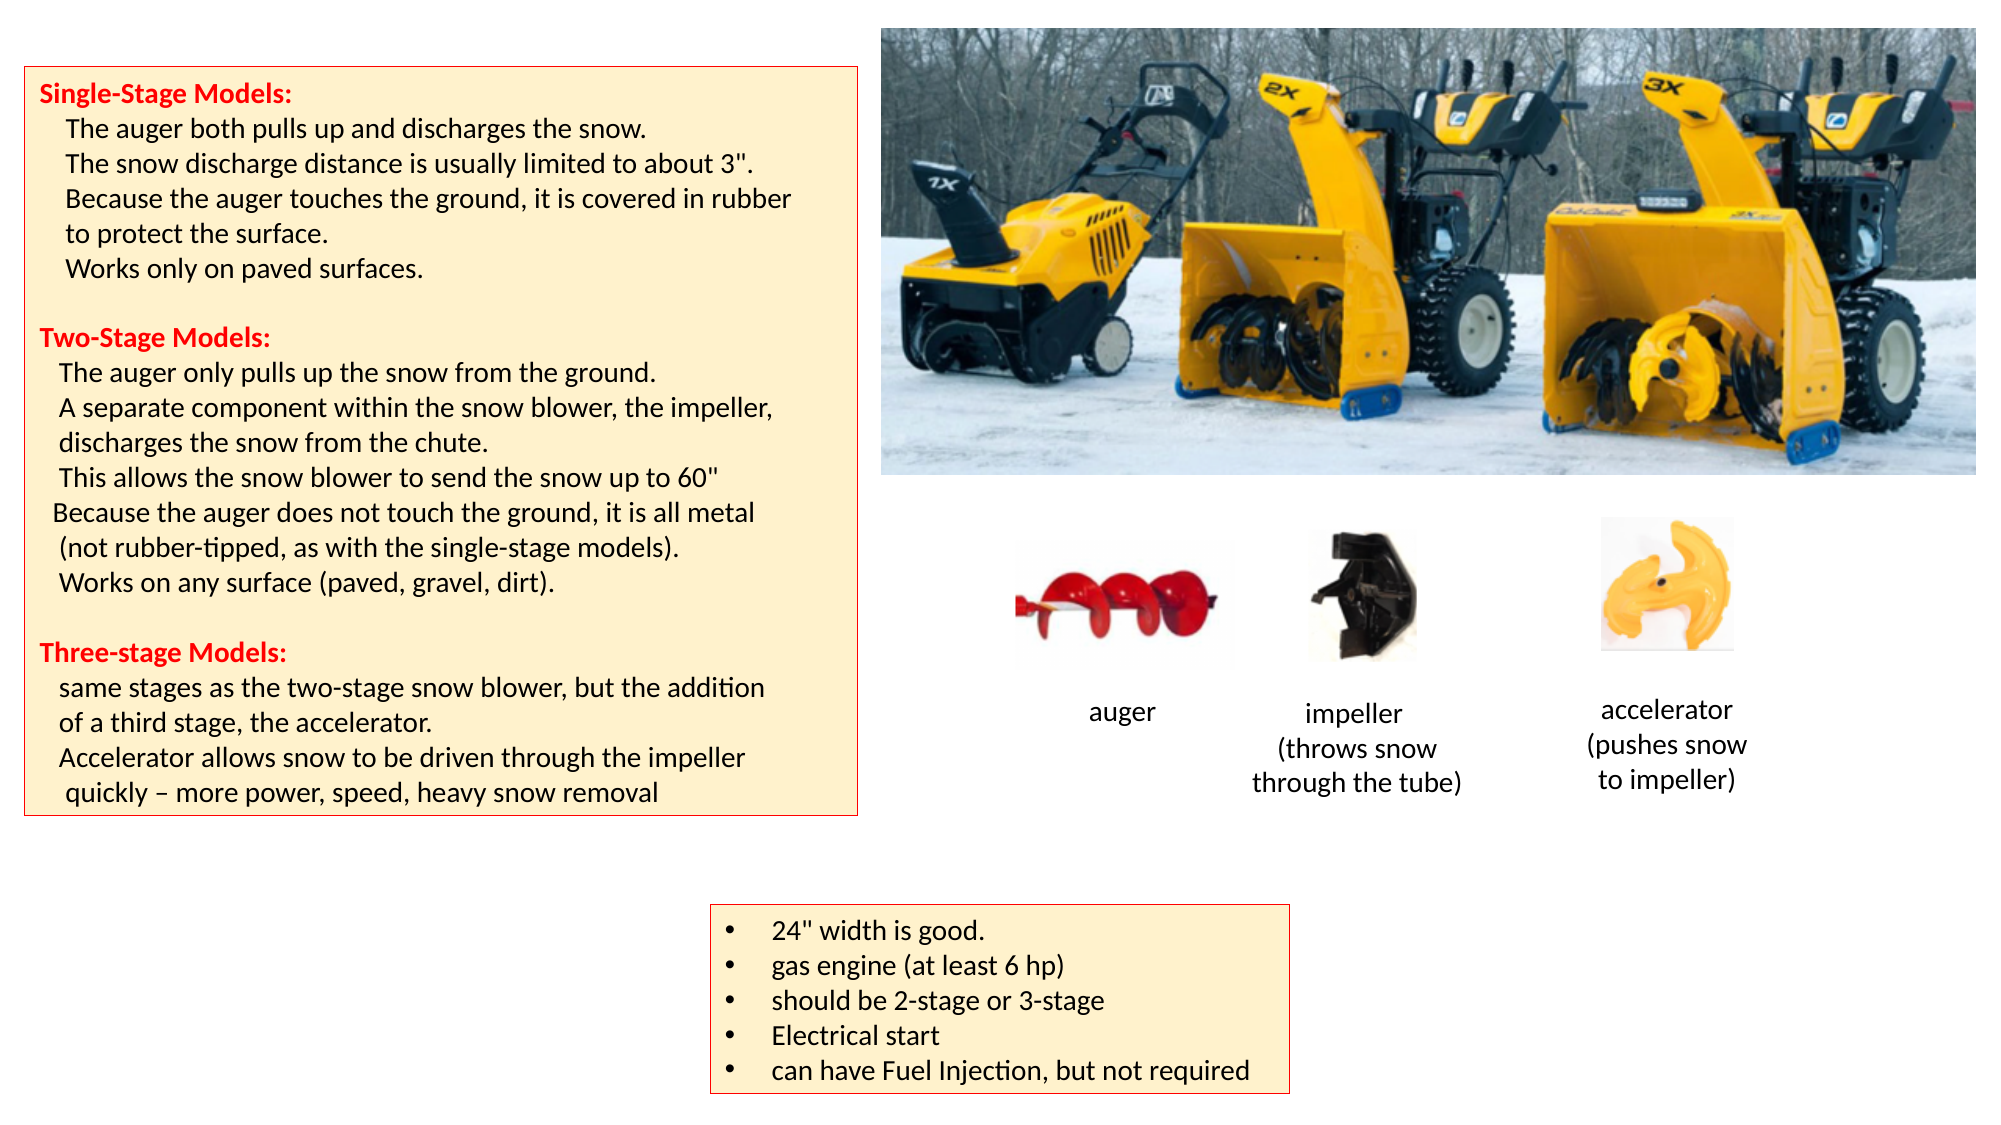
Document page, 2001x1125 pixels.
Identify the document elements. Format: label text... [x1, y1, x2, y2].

picture [881, 28, 1976, 475]
picture [1016, 495, 1234, 715]
picture [1601, 517, 1734, 651]
picture [1295, 530, 1429, 661]
text_box auger [1051, 684, 1195, 735]
text_box 24" width is good. gas engine (at least 6 hp) should be 2-stage or 3-stage Electrical start can have Fuel Injection, but not required [710, 904, 1290, 1094]
text_box Single-Stage Models: The auger both pulls up and discharges the snow. The snow discharge distance is usually limited to about 3". Because the auger touches the ground, it is covered in rubber to protect the surface. Works only on paved surfaces. Two-Stage Models: The auger only pulls up the snow from the ground. A separate component within the snow blower, the impeller, discharges the snow from the chute. This allows the snow blower to send the snow up to 60" Because the auger does not touch the ground, it is all metal (not rubber-tipped, as with the single-stage models). Works on any surface (paved, gravel, dirt). Three-stage Models: same stages as the two-stage snow blower, but the addition of a third stage, the accelerator. Accelerator allows snow to be driven through the impeller quickly – more power, speed, heavy snow removal [24, 66, 858, 816]
text_box accelerator (pushes snow to impeller) [1559, 683, 1775, 803]
text_box impeller (throws snow through the tube) [1234, 686, 1481, 807]
